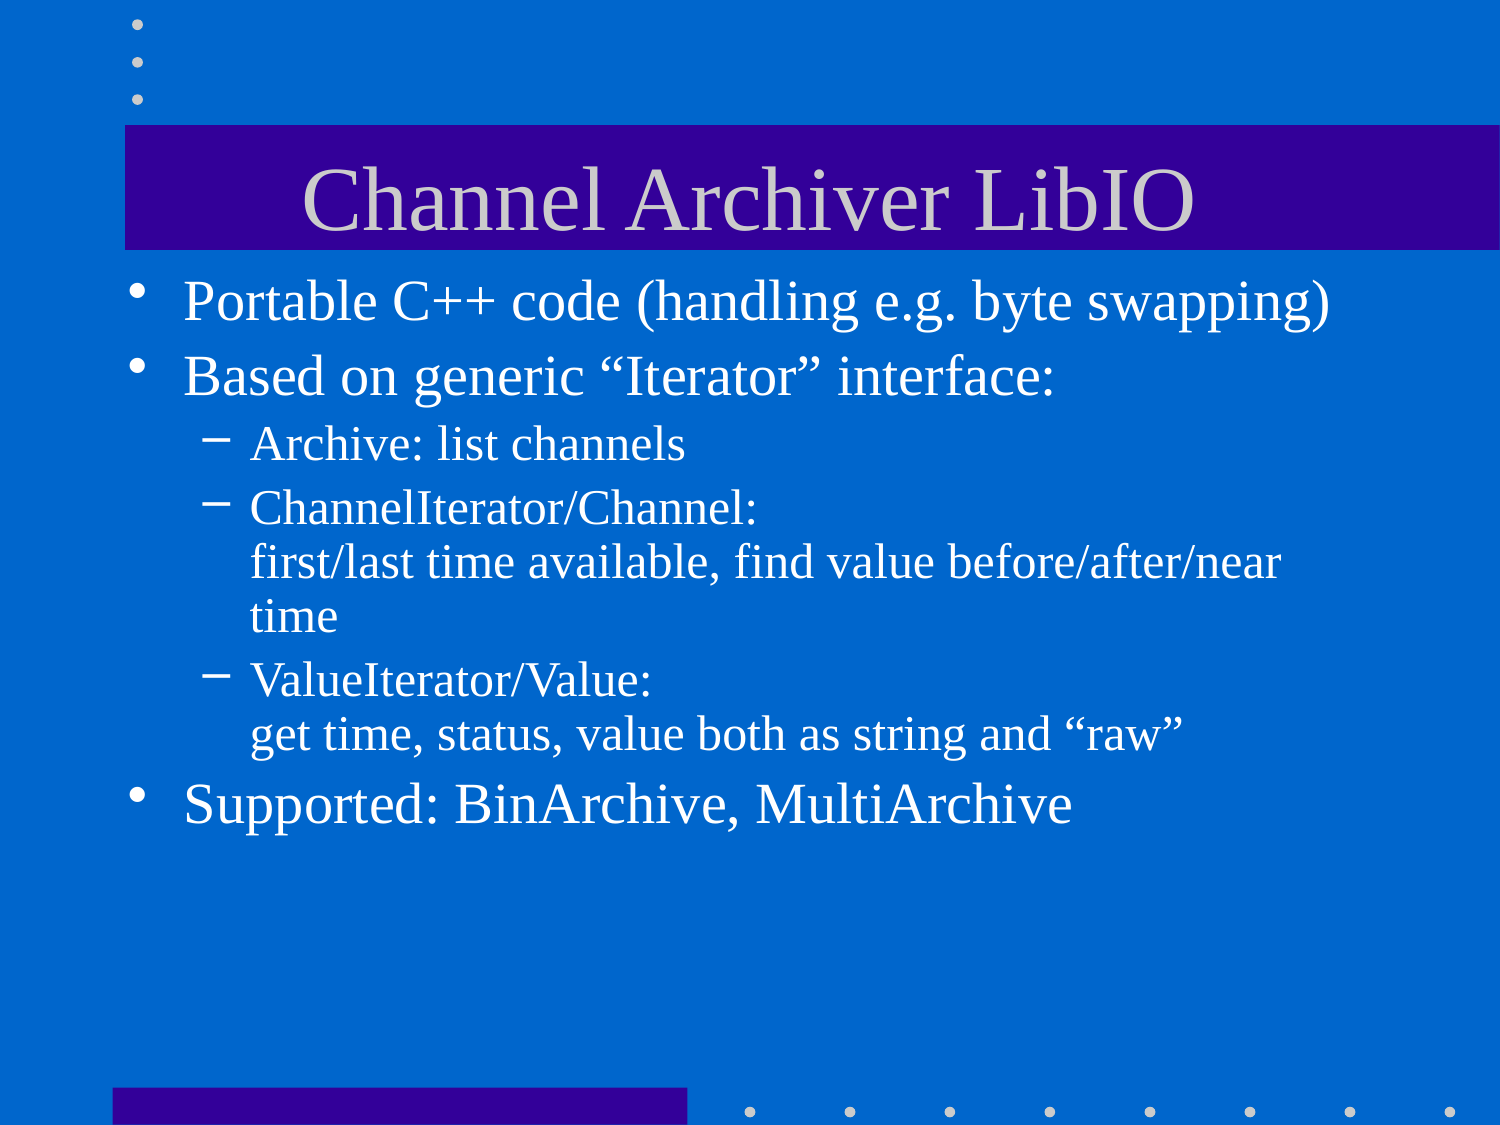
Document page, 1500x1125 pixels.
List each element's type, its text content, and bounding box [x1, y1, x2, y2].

list Portable C++ code (handling e.g. byte swapping) Based on generic “Iterator” interface: Archive: list channels ChannelIterator/Channel: first/last time available, find value before/after/near time ValueIterator/Value: get time, status, value both as string and “raw” Supported: BinArchive, MultiArchive [112, 262, 1388, 1025]
title Channel Archiver LibIO [112, 99, 1388, 262]
